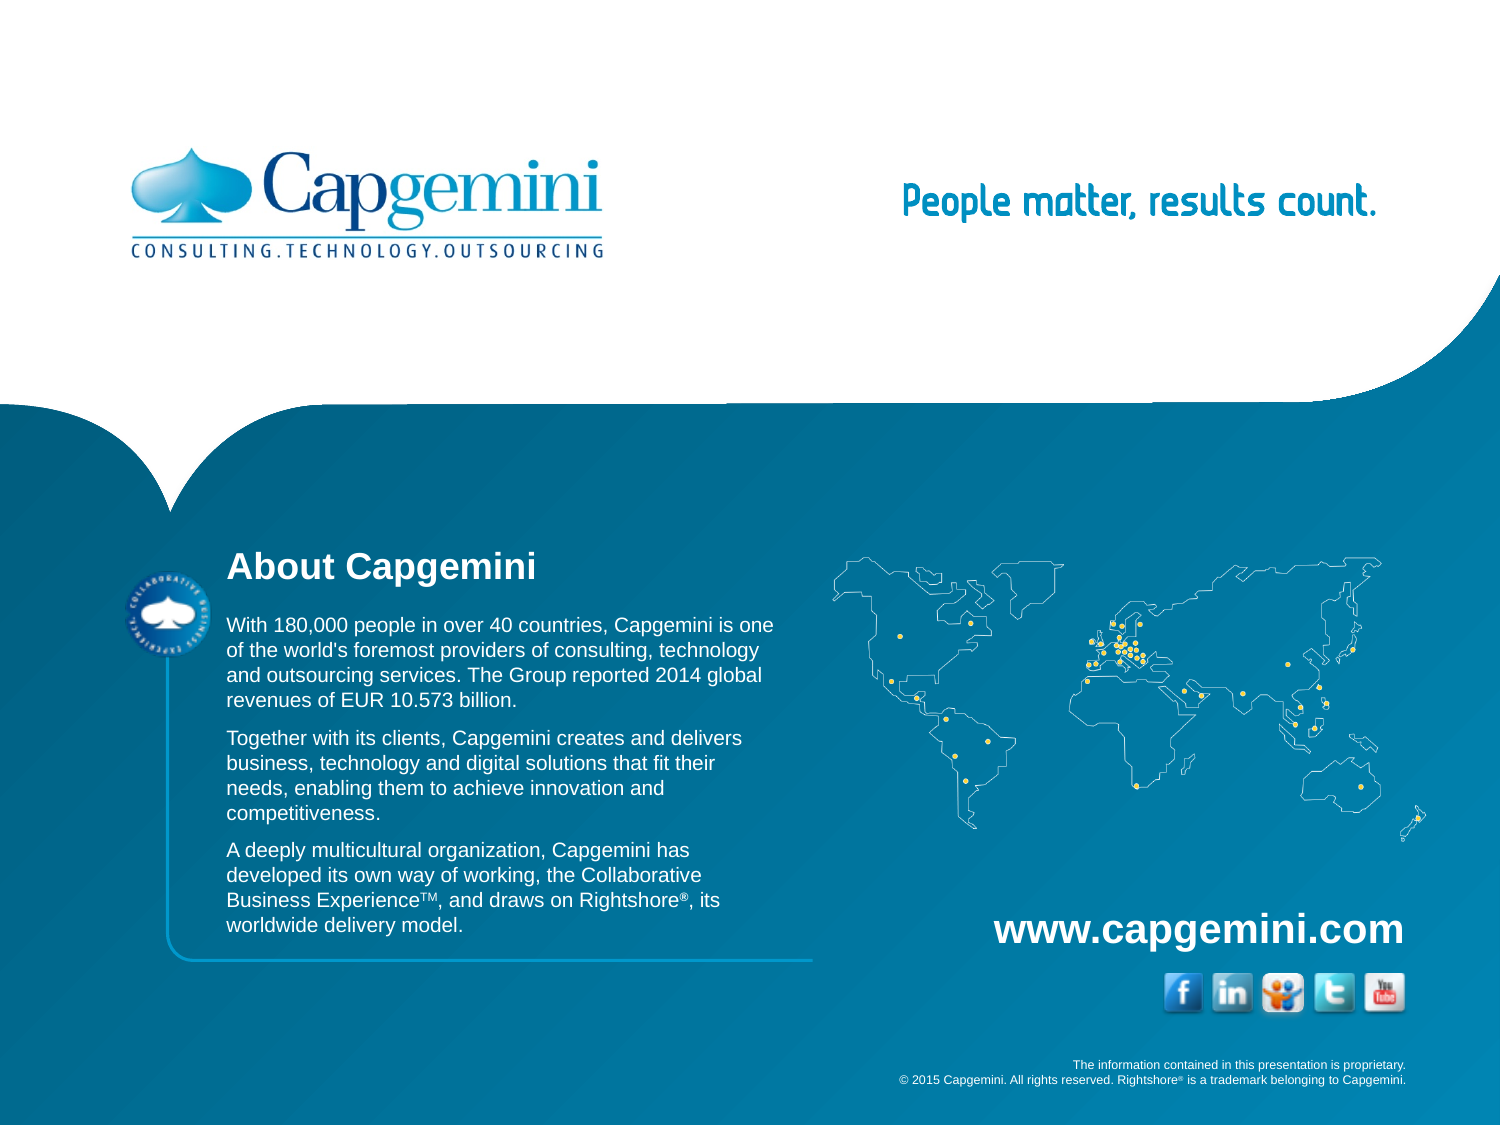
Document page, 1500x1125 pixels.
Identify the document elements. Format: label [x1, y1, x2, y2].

picture [1262, 974, 1304, 1013]
picture [1365, 974, 1405, 1012]
picture [1114, 641, 1127, 654]
picture [1315, 974, 1354, 1011]
picture [130, 146, 604, 260]
picture [1128, 647, 1132, 657]
picture [127, 573, 195, 655]
picture [1165, 974, 1202, 1011]
picture [1213, 974, 1253, 1011]
